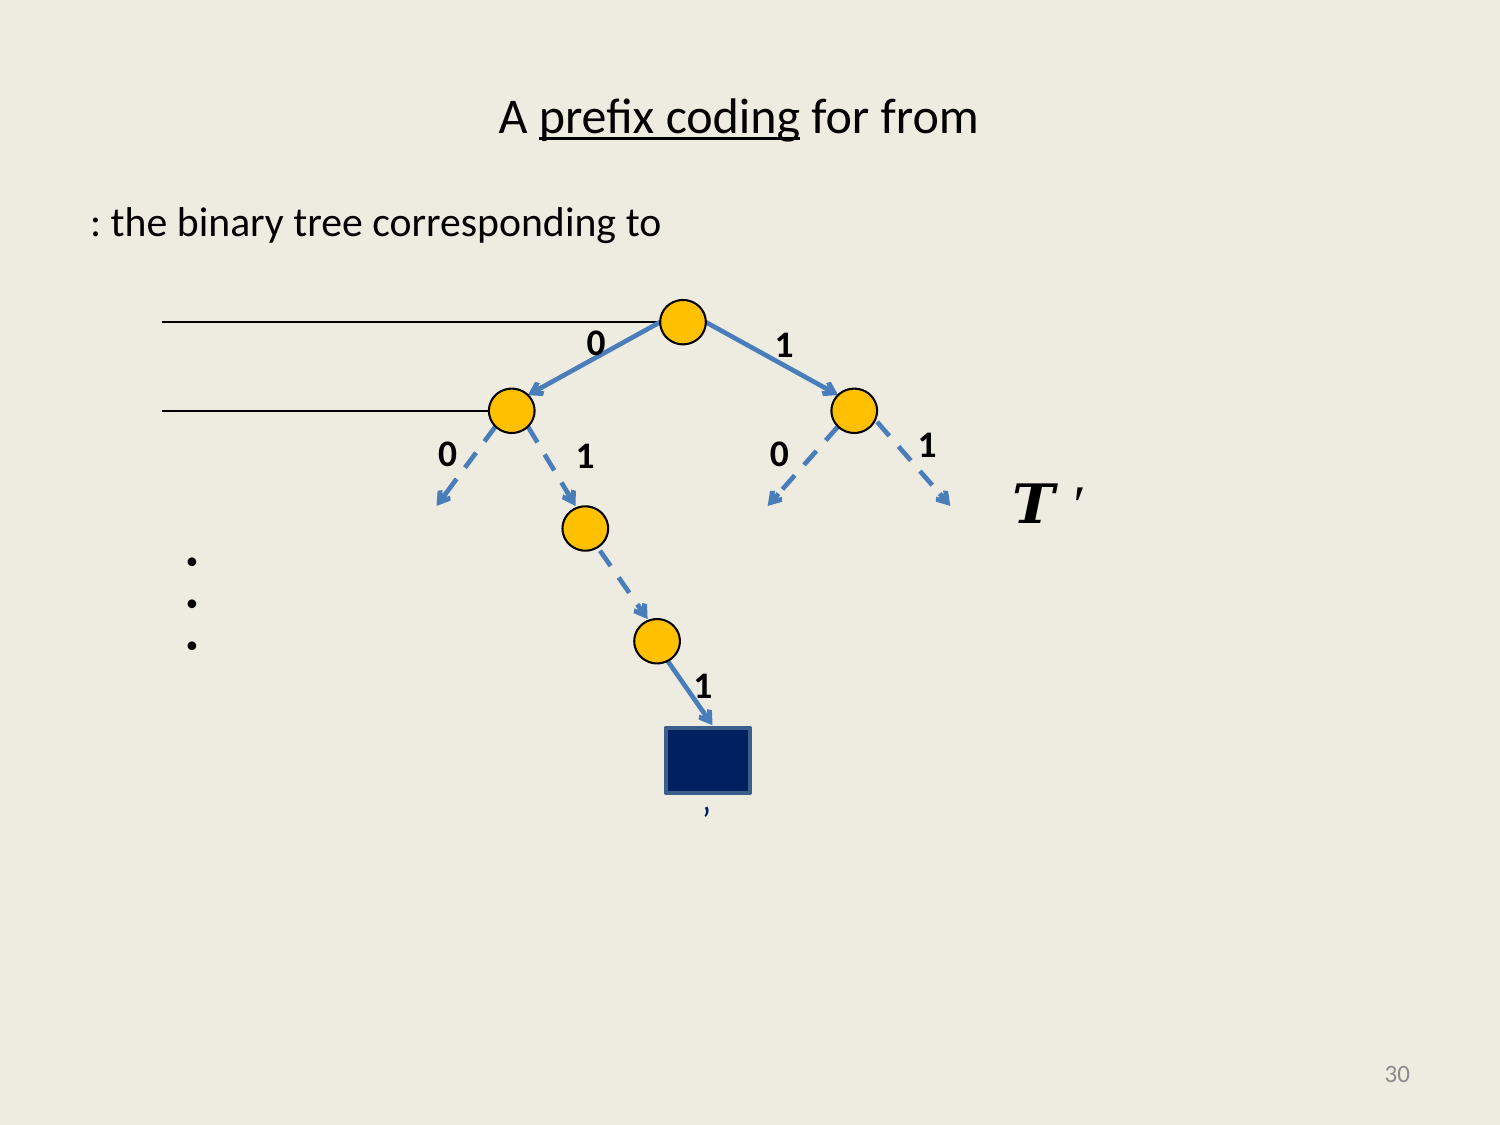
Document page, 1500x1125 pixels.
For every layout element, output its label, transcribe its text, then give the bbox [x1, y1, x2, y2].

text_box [162, 321, 557, 663]
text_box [424, 299, 1086, 537]
slide_number 30 [1074, 1042, 1425, 1103]
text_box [562, 546, 751, 849]
